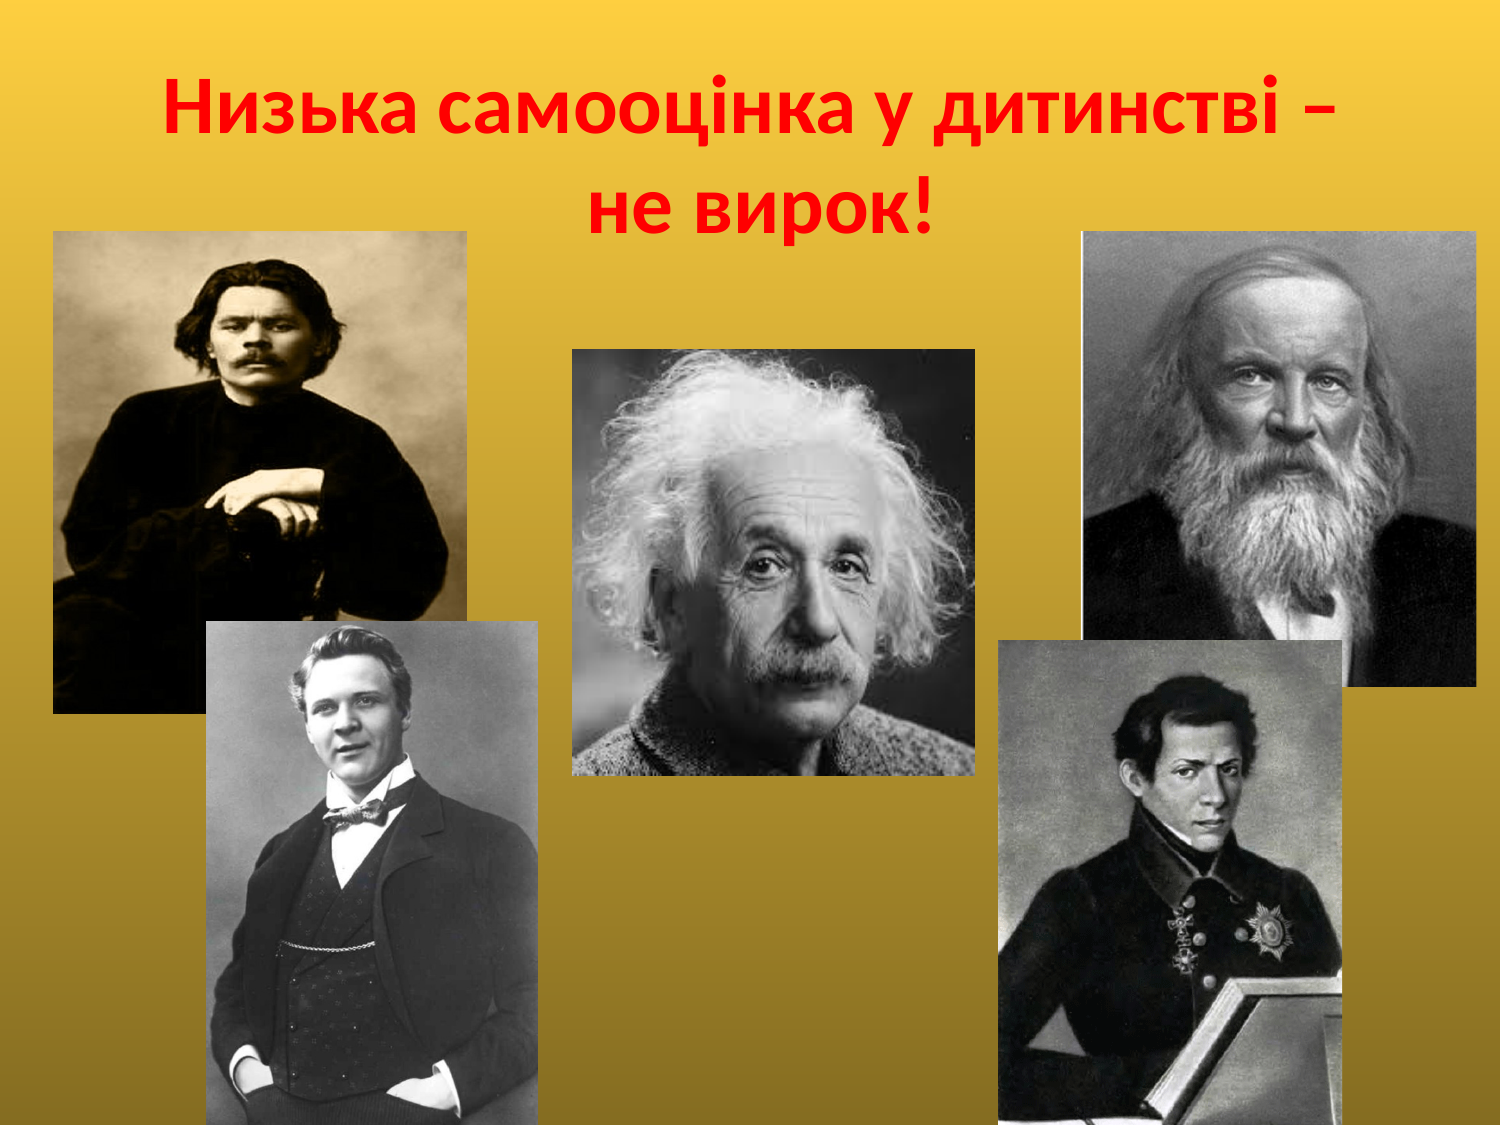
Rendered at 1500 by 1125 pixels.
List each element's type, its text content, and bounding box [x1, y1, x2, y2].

text_box Низька самооцінка у дитинстві – не вирок! [64, 42, 1459, 258]
picture [572, 349, 975, 776]
picture [997, 231, 1477, 1125]
picture [52, 231, 538, 1125]
